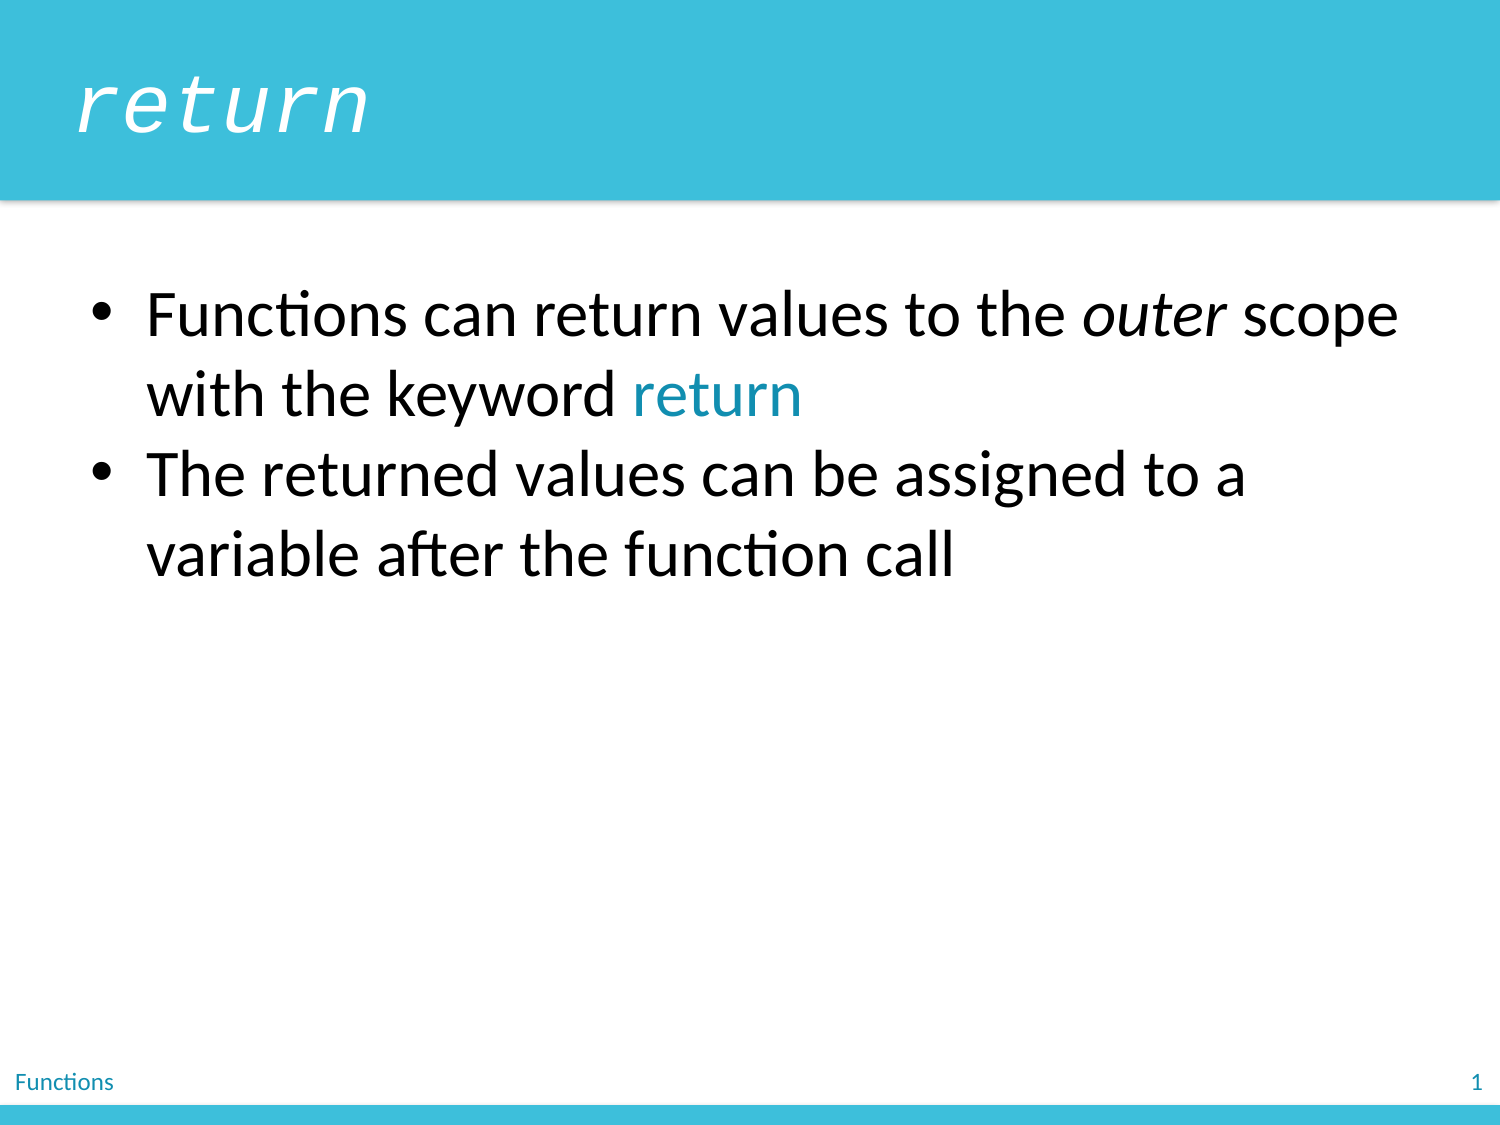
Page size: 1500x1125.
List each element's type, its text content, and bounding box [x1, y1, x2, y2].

text_box [0, 1104, 1500, 1125]
text_box 1 [1455, 1058, 1498, 1104]
text_box Functions can return values to the outer scope with the keyword return The returned values can be assigned to a variable after the function call [74, 262, 1425, 1057]
text_box return [0, 0, 1500, 201]
text_box Functions [0, 1058, 129, 1103]
